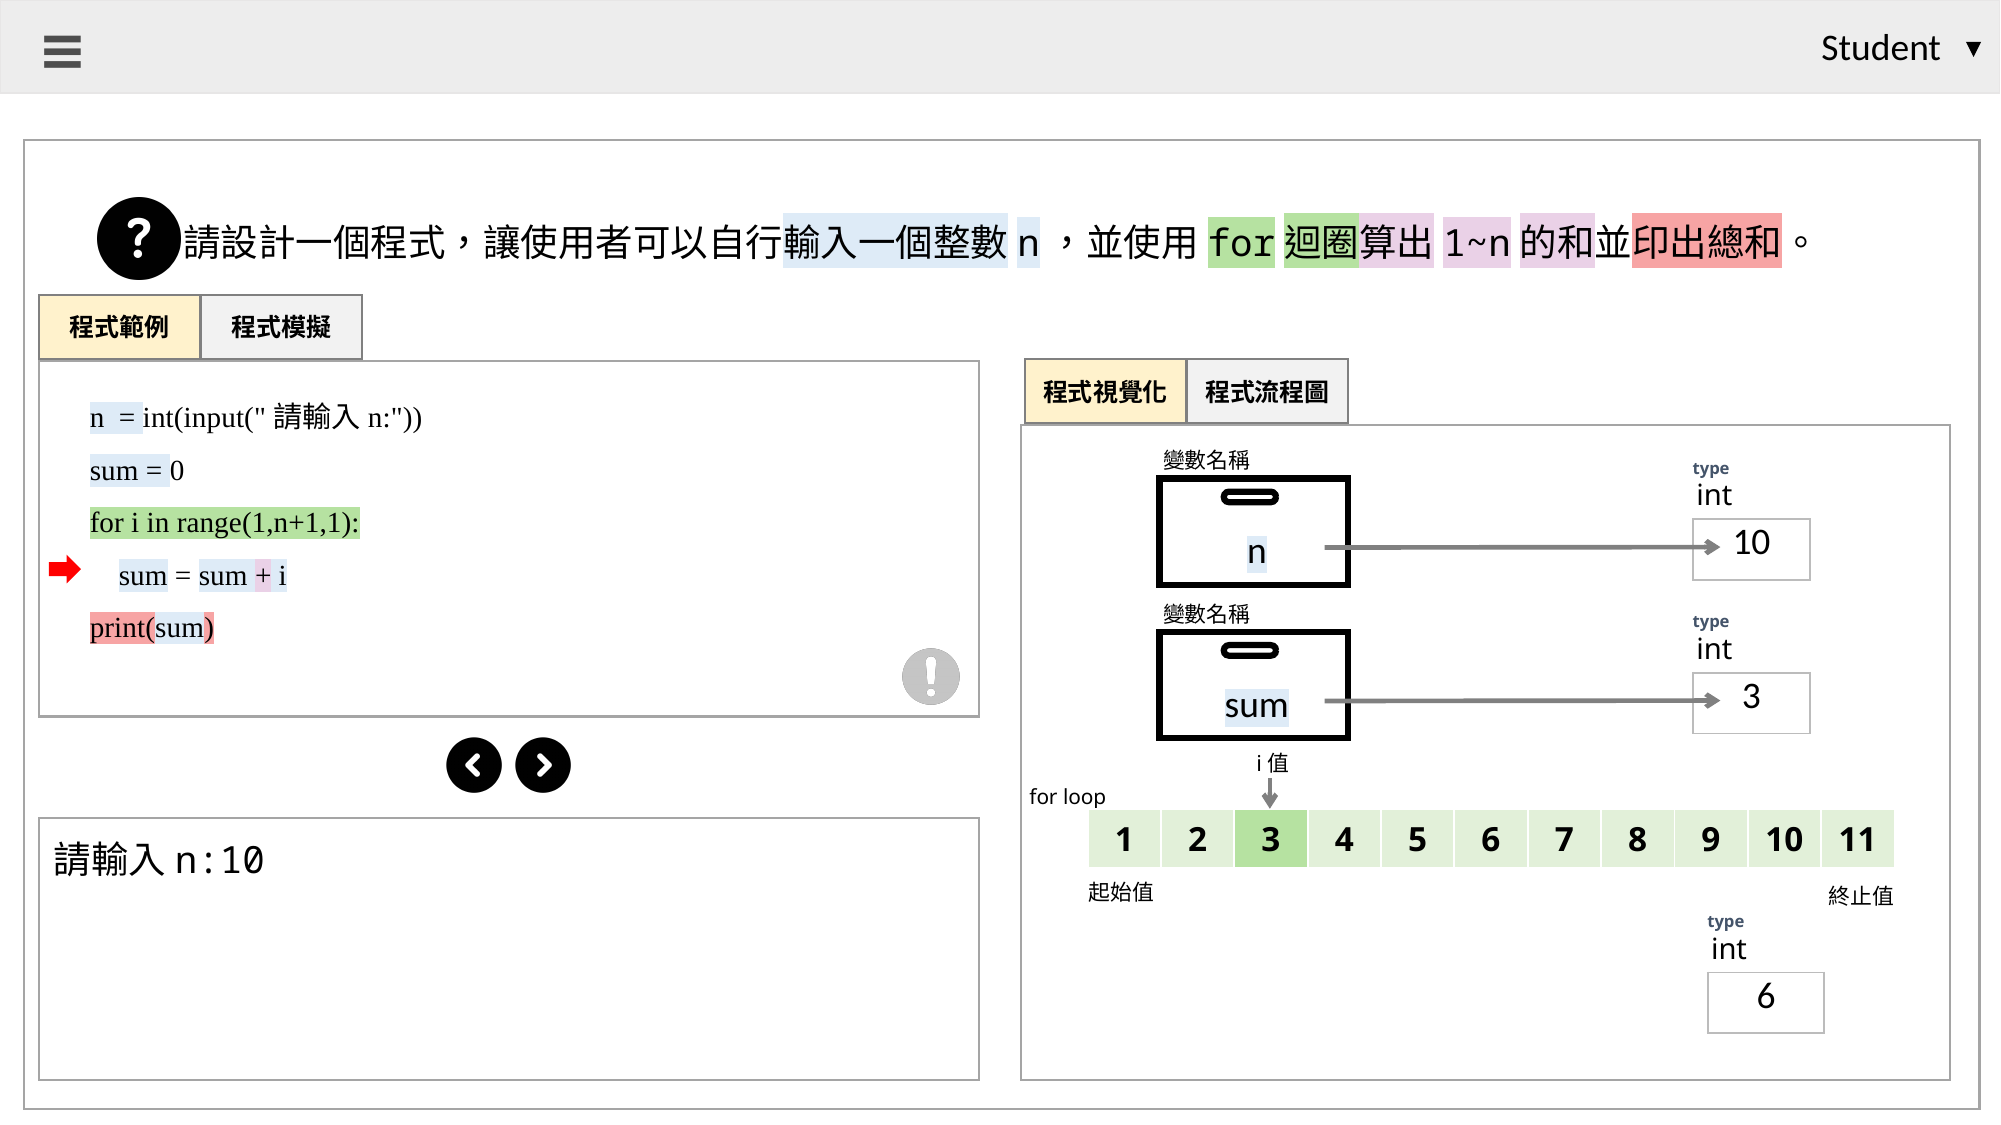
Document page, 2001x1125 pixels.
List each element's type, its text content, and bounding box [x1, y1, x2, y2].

table_header 2 [1162, 810, 1233, 867]
text_box 程式範例 [38, 294, 199, 360]
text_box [1159, 478, 1349, 585]
table_header 1 [1089, 810, 1160, 867]
text_box 變數名稱 [1148, 439, 1407, 481]
table_header 6 [1455, 810, 1527, 867]
table_header 3 [1235, 810, 1307, 867]
text_box Student [1806, 16, 1981, 76]
table_header 10 [1749, 810, 1820, 867]
text_box ≡ [23, 5, 98, 90]
text_box 程式流程圖 [1185, 358, 1349, 424]
table_header 6 [1709, 973, 1823, 1032]
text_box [1677, 603, 1770, 674]
text_box [1020, 424, 1951, 1081]
table_header 9 [1675, 810, 1747, 867]
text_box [1677, 450, 1770, 520]
text_box n = int(input("請輸入n:")) sum = 0 for i in range(1,n+1,1): sum = sum + i print(sum) [38, 360, 980, 718]
picture [899, 645, 963, 708]
picture [439, 730, 578, 800]
text_box [0, 0, 2000, 94]
table_header 7 [1529, 810, 1600, 867]
text_box 請設計一個程式，讓使用者可以自行輸入一個整數n，並使用for迴圈算出1~n的和並印出總和。 [23, 139, 1981, 1110]
text_box i值 [1241, 742, 1311, 784]
text_box 程式視覺化 [1024, 358, 1185, 424]
text_box [1965, 41, 1982, 57]
text_box 變數名稱 [1148, 592, 1407, 634]
text_box [1594, 451, 1916, 584]
text_box for loop [1014, 776, 1167, 817]
table_header 3 [1694, 674, 1809, 733]
table_header 11 [1822, 810, 1894, 867]
table_header 5 [1382, 810, 1453, 867]
table_header 8 [1602, 810, 1674, 867]
text_box 終止值 [1813, 875, 1921, 917]
text_box [48, 554, 81, 584]
text_box 程式模擬 [199, 294, 363, 360]
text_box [1159, 631, 1349, 739]
text_box 請輸入n:10 [38, 817, 980, 1081]
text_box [1692, 903, 1785, 974]
picture [97, 197, 181, 280]
table_header 10 [1694, 520, 1809, 579]
table_header 4 [1309, 810, 1380, 867]
text_box 起始值 [1073, 870, 1181, 912]
